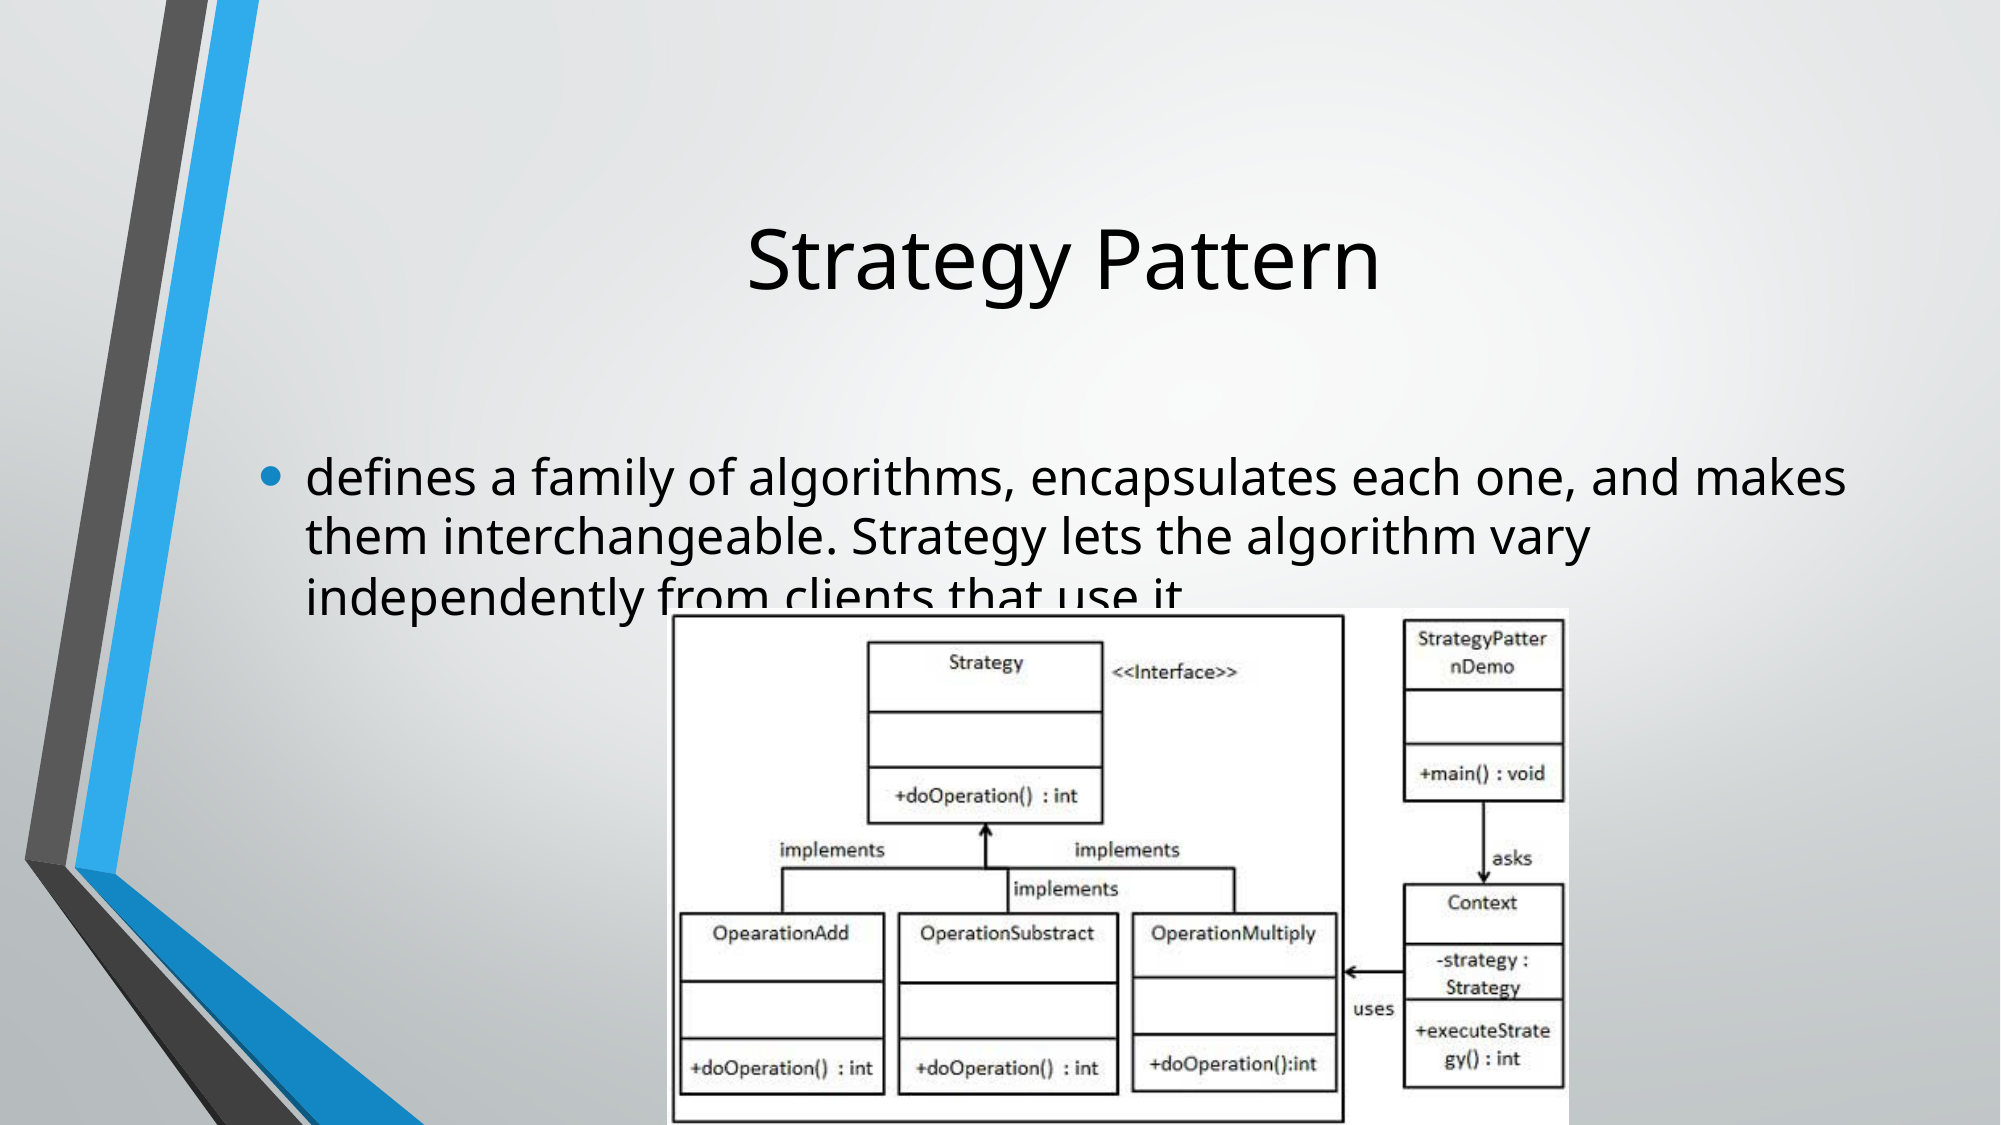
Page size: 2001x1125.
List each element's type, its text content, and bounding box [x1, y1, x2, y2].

list defines a family of algorithms, encapsulates each one, and makes them interchangeable. Strategy lets the algorithm vary independently from clients that use it. [243, 437, 1887, 950]
picture [667, 608, 1570, 1125]
title Strategy Pattern [243, 112, 1887, 400]
